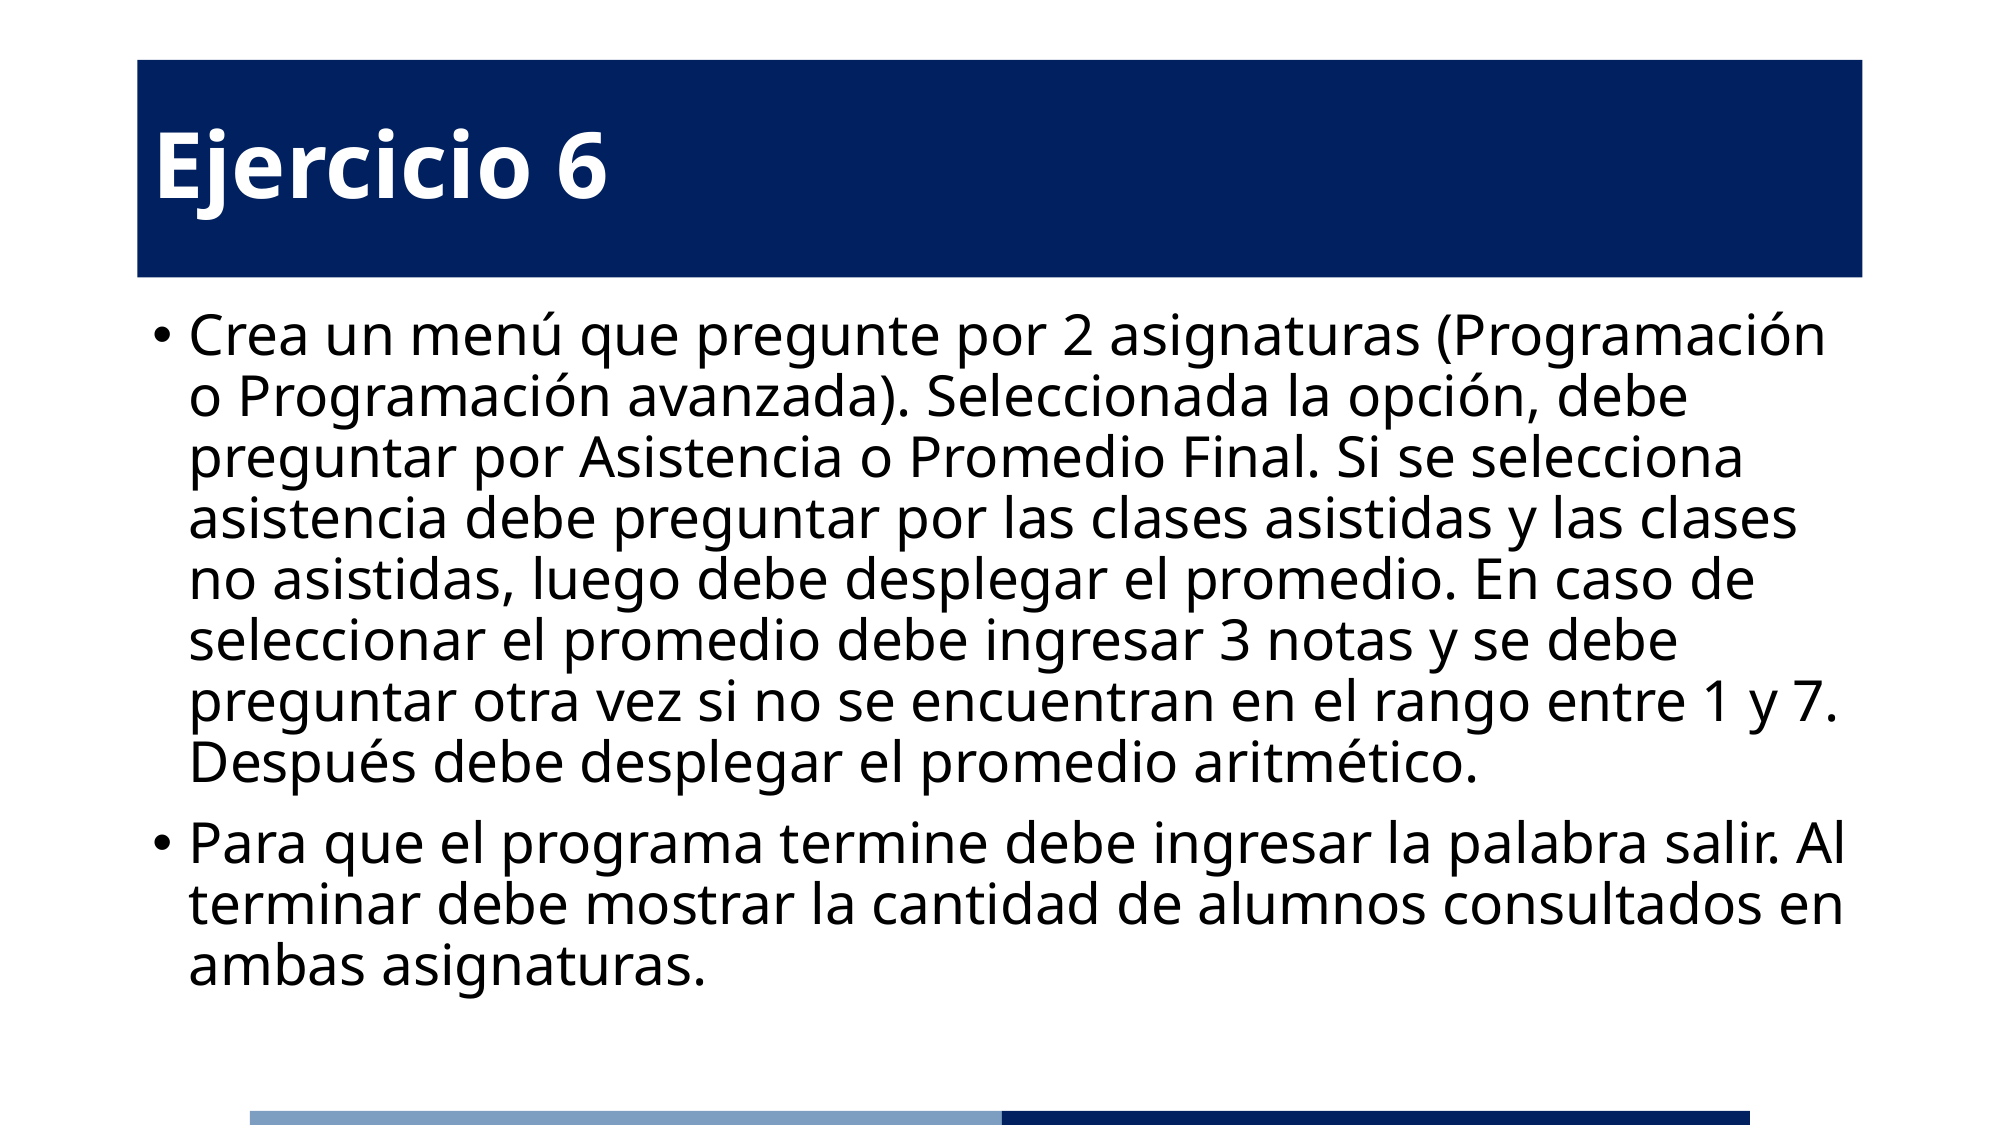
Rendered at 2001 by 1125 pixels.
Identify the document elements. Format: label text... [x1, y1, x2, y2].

list Crea un menú que pregunte por 2 asignaturas (Programación o Programación avanzada). Seleccionada la opción, debe preguntar por Asistencia o Promedio Final. Si se selecciona asistencia debe preguntar por las clases asistidas y las clases no asistidas, luego debe desplegar el promedio. En caso de seleccionar el promedio debe ingresar 3 notas y se debe preguntar otra vez si no se encuentran en el rango entre 1 y 7. Después debe desplegar el promedio aritmético. Para que el programa termine debe ingresar la palabra salir. Al terminar debe mostrar la cantidad de alumnos consultados en ambas asignaturas. [137, 299, 1863, 1014]
title Ejercicio 6 [137, 59, 1863, 278]
